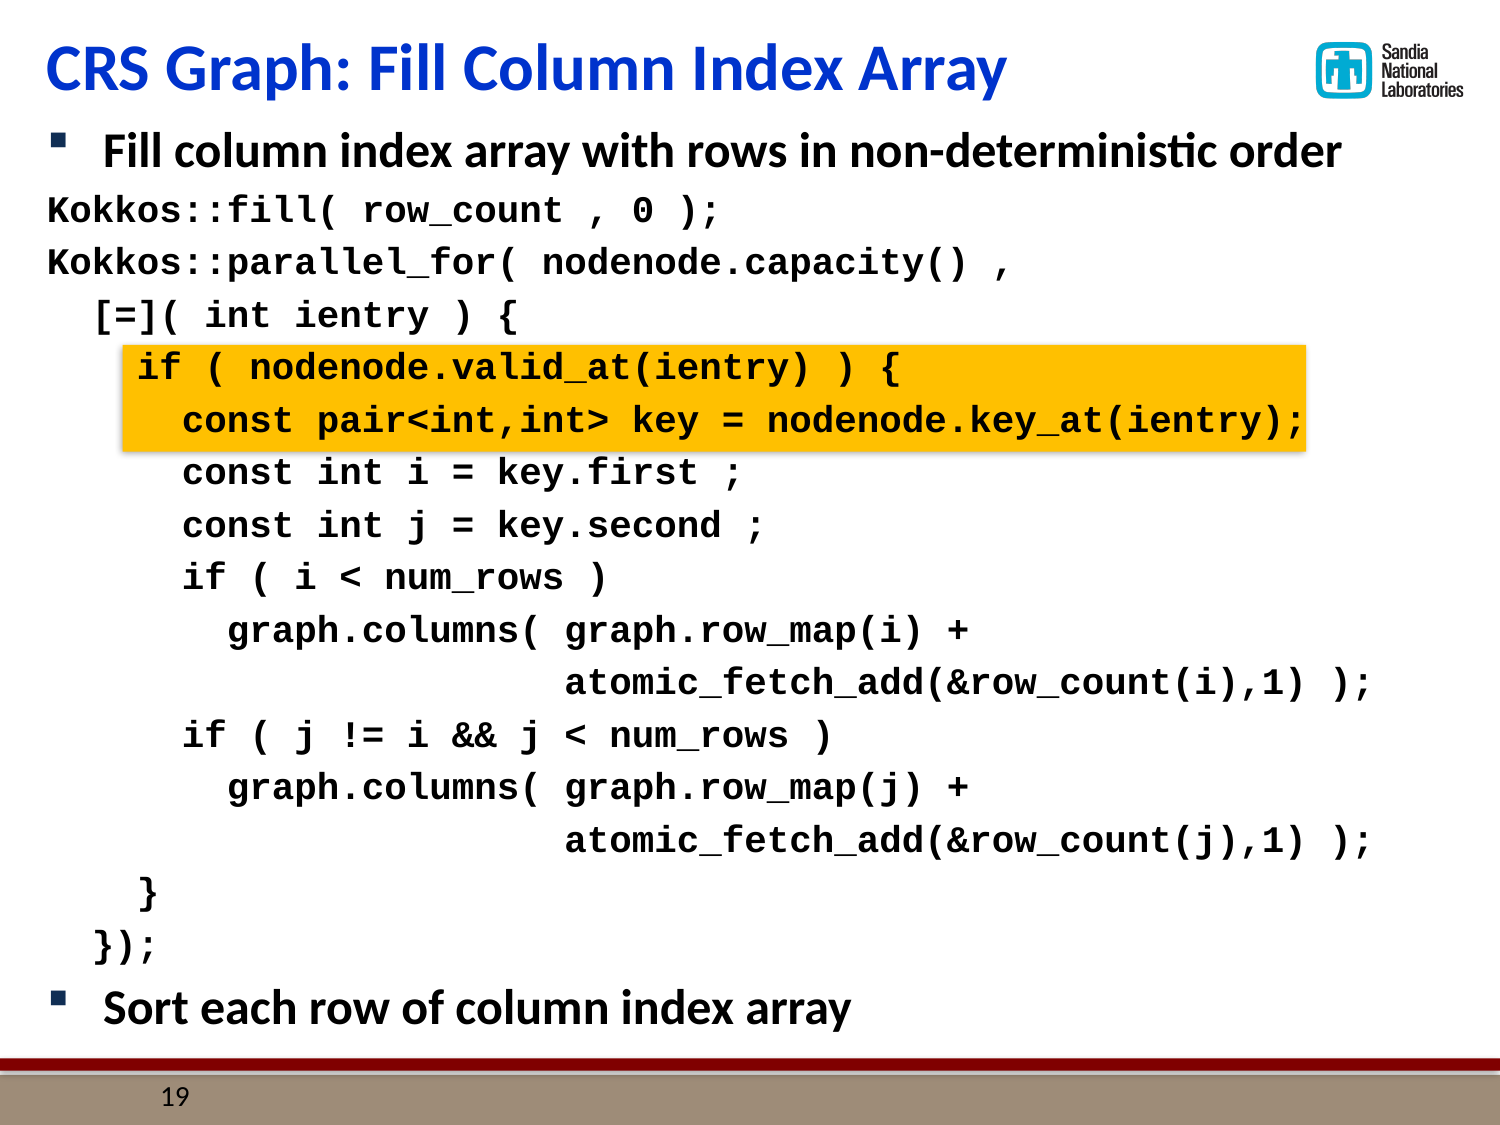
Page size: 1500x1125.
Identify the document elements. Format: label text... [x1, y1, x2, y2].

title CRS Graph: Fill Column Index Array [31, 10, 1482, 117]
list Fill column index array with rows in non-deterministic order Kokkos::fill( row_count , 0 ); Kokkos::parallel_for( nodenode.capacity() , [=]( int ientry ) { if ( nodenode.valid_at(ientry) ) { const pair<int,int> key = nodenode.key_at(ientry); const int i = key.first ; const int j = key.second ; if ( i < num_rows ) graph.columns( graph.row_map(i) + atomic_fetch_add(&row_count(i),1) ); if ( j != i && j < num_rows ) graph.columns( graph.row_map(j) + atomic_fetch_add(&row_count(j),1) ); } }); Sort each row of column index array [31, 109, 1463, 1063]
footer 18 [0, 1069, 351, 1125]
